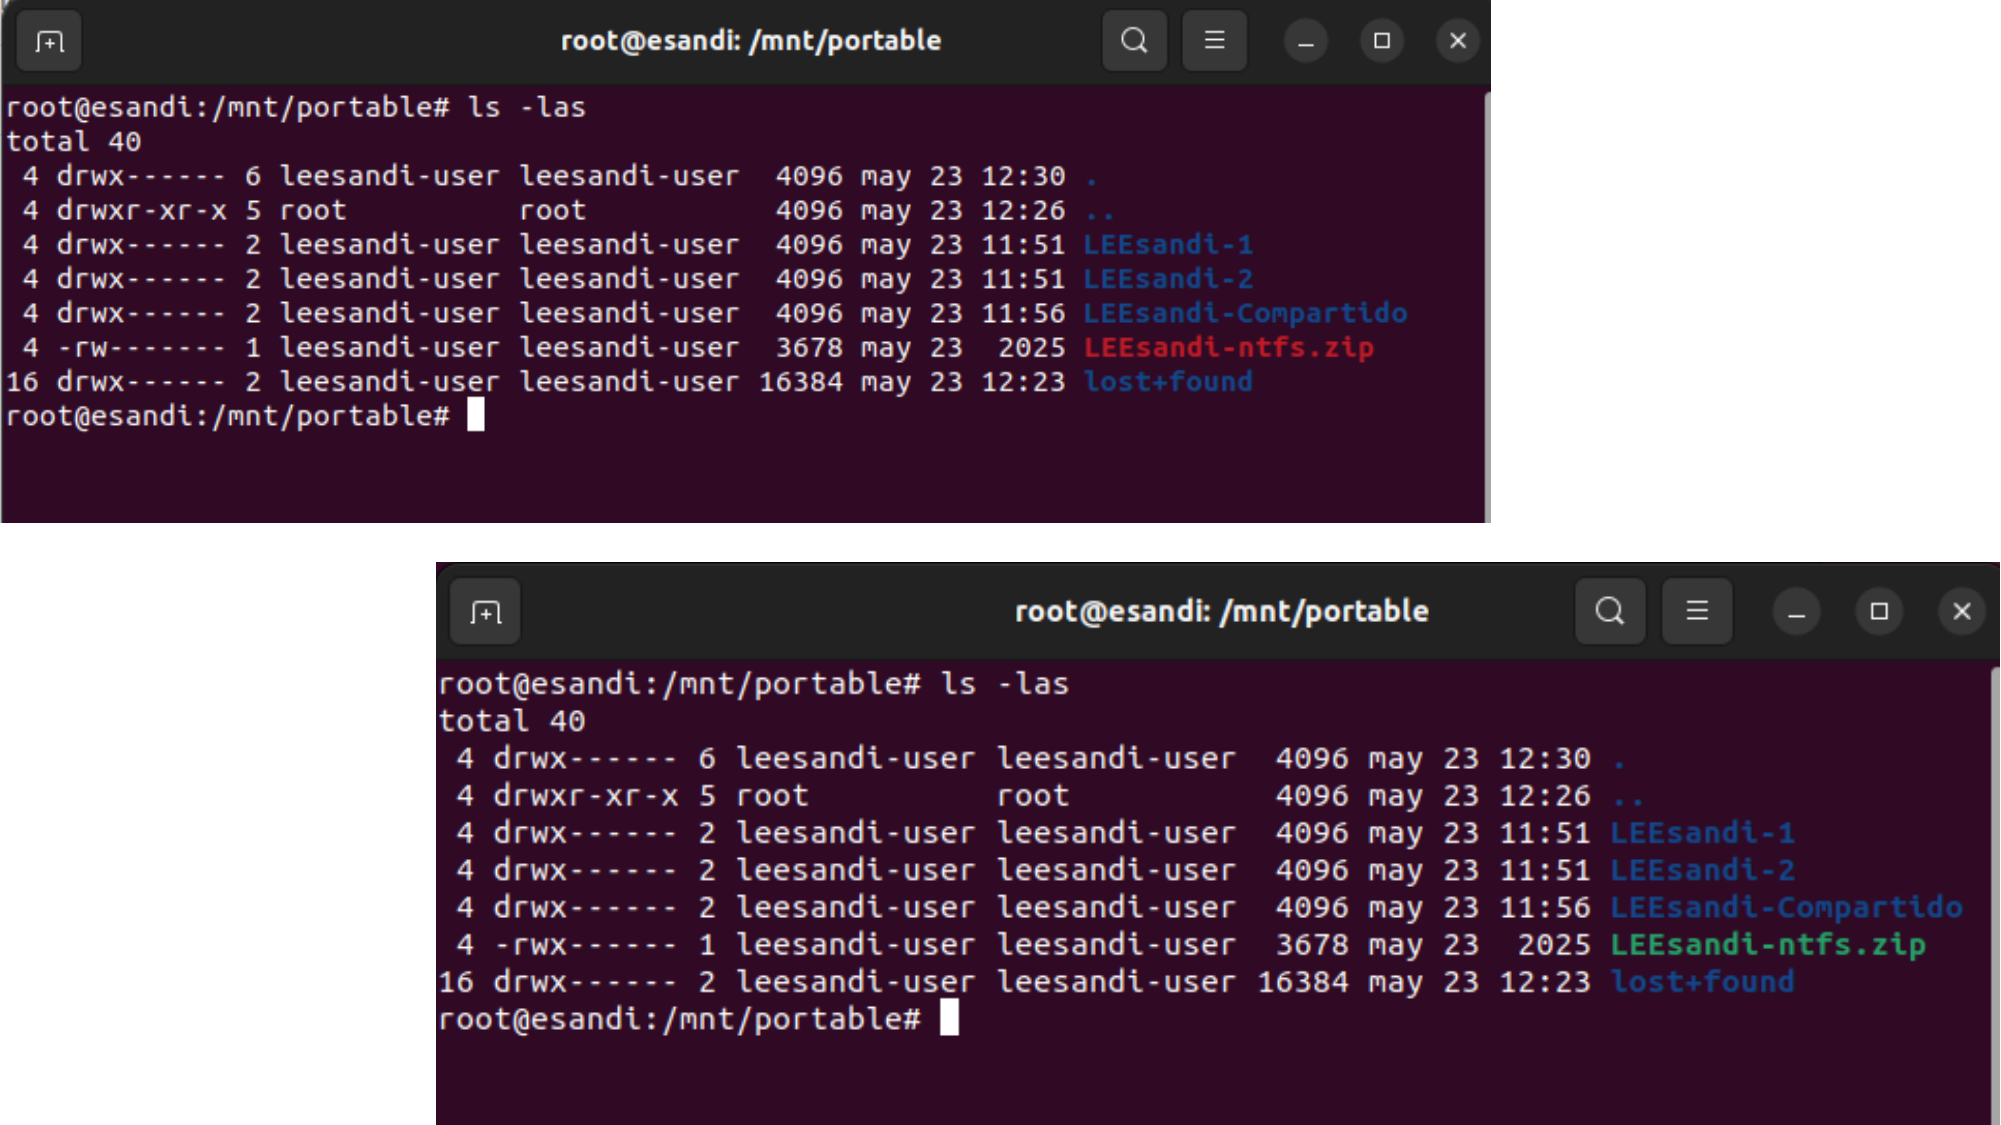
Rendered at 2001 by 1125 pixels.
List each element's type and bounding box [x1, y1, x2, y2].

picture [0, 0, 1491, 523]
picture [436, 562, 2000, 1125]
